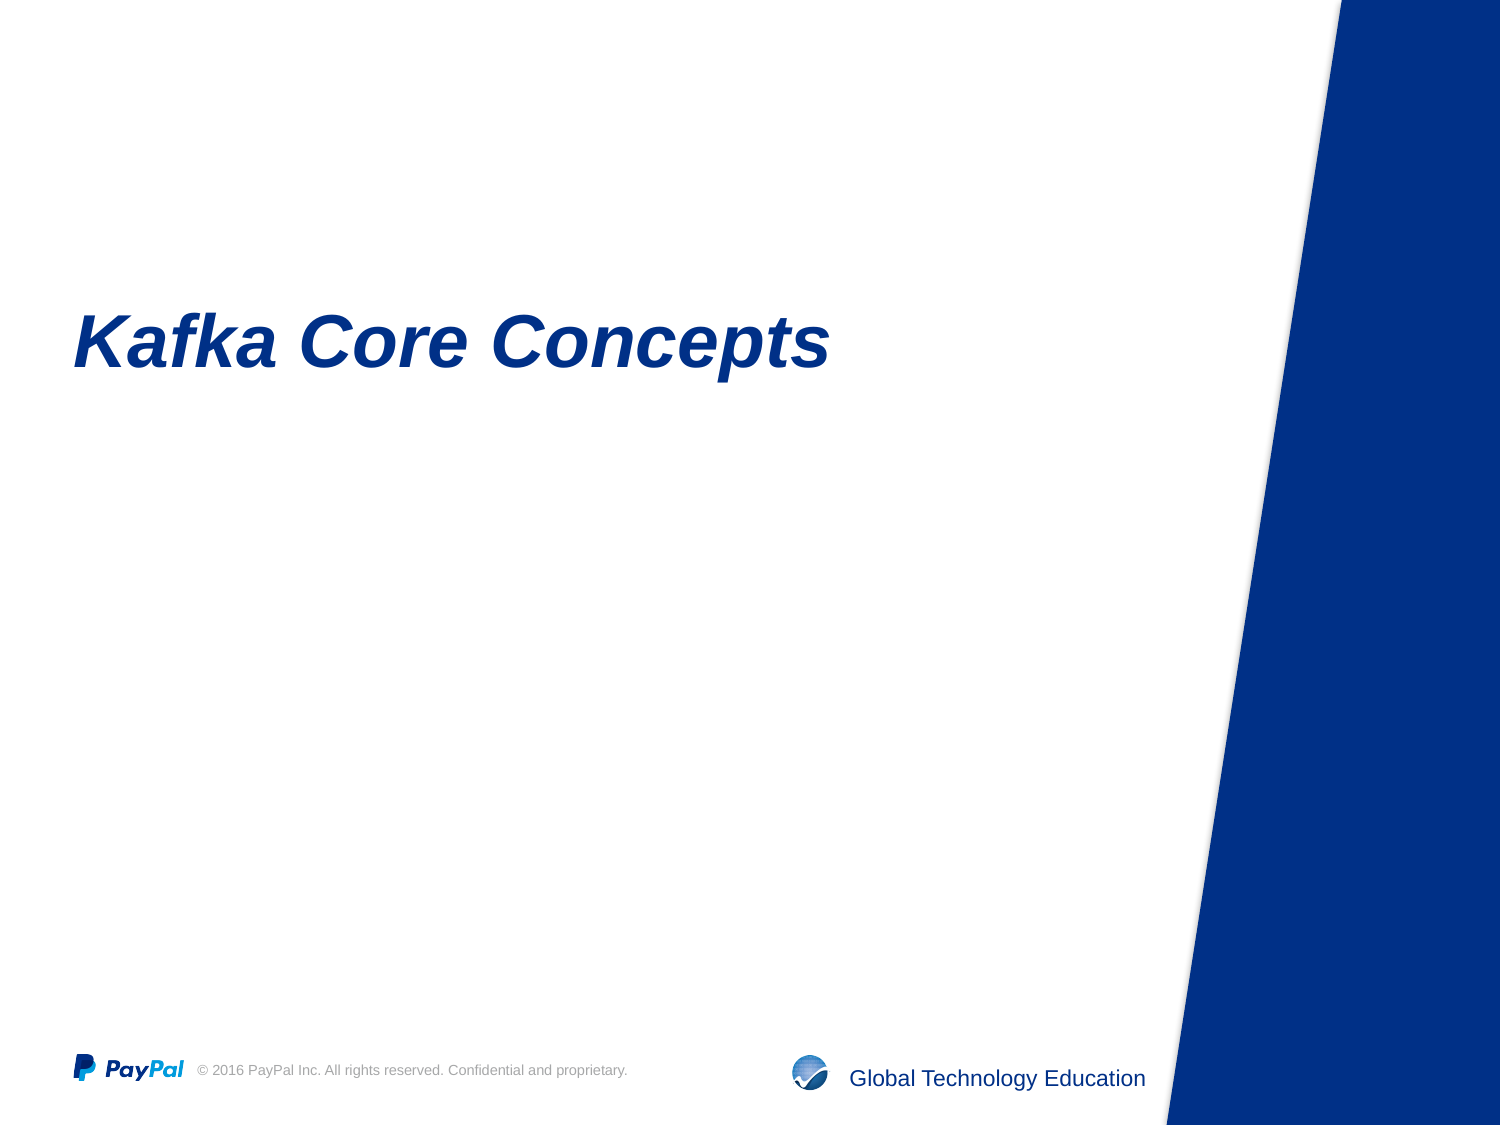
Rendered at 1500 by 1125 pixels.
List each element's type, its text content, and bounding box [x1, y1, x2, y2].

picture [787, 1050, 834, 1095]
list Kafka Core Concepts [73, 285, 951, 747]
picture [73, 1054, 184, 1081]
